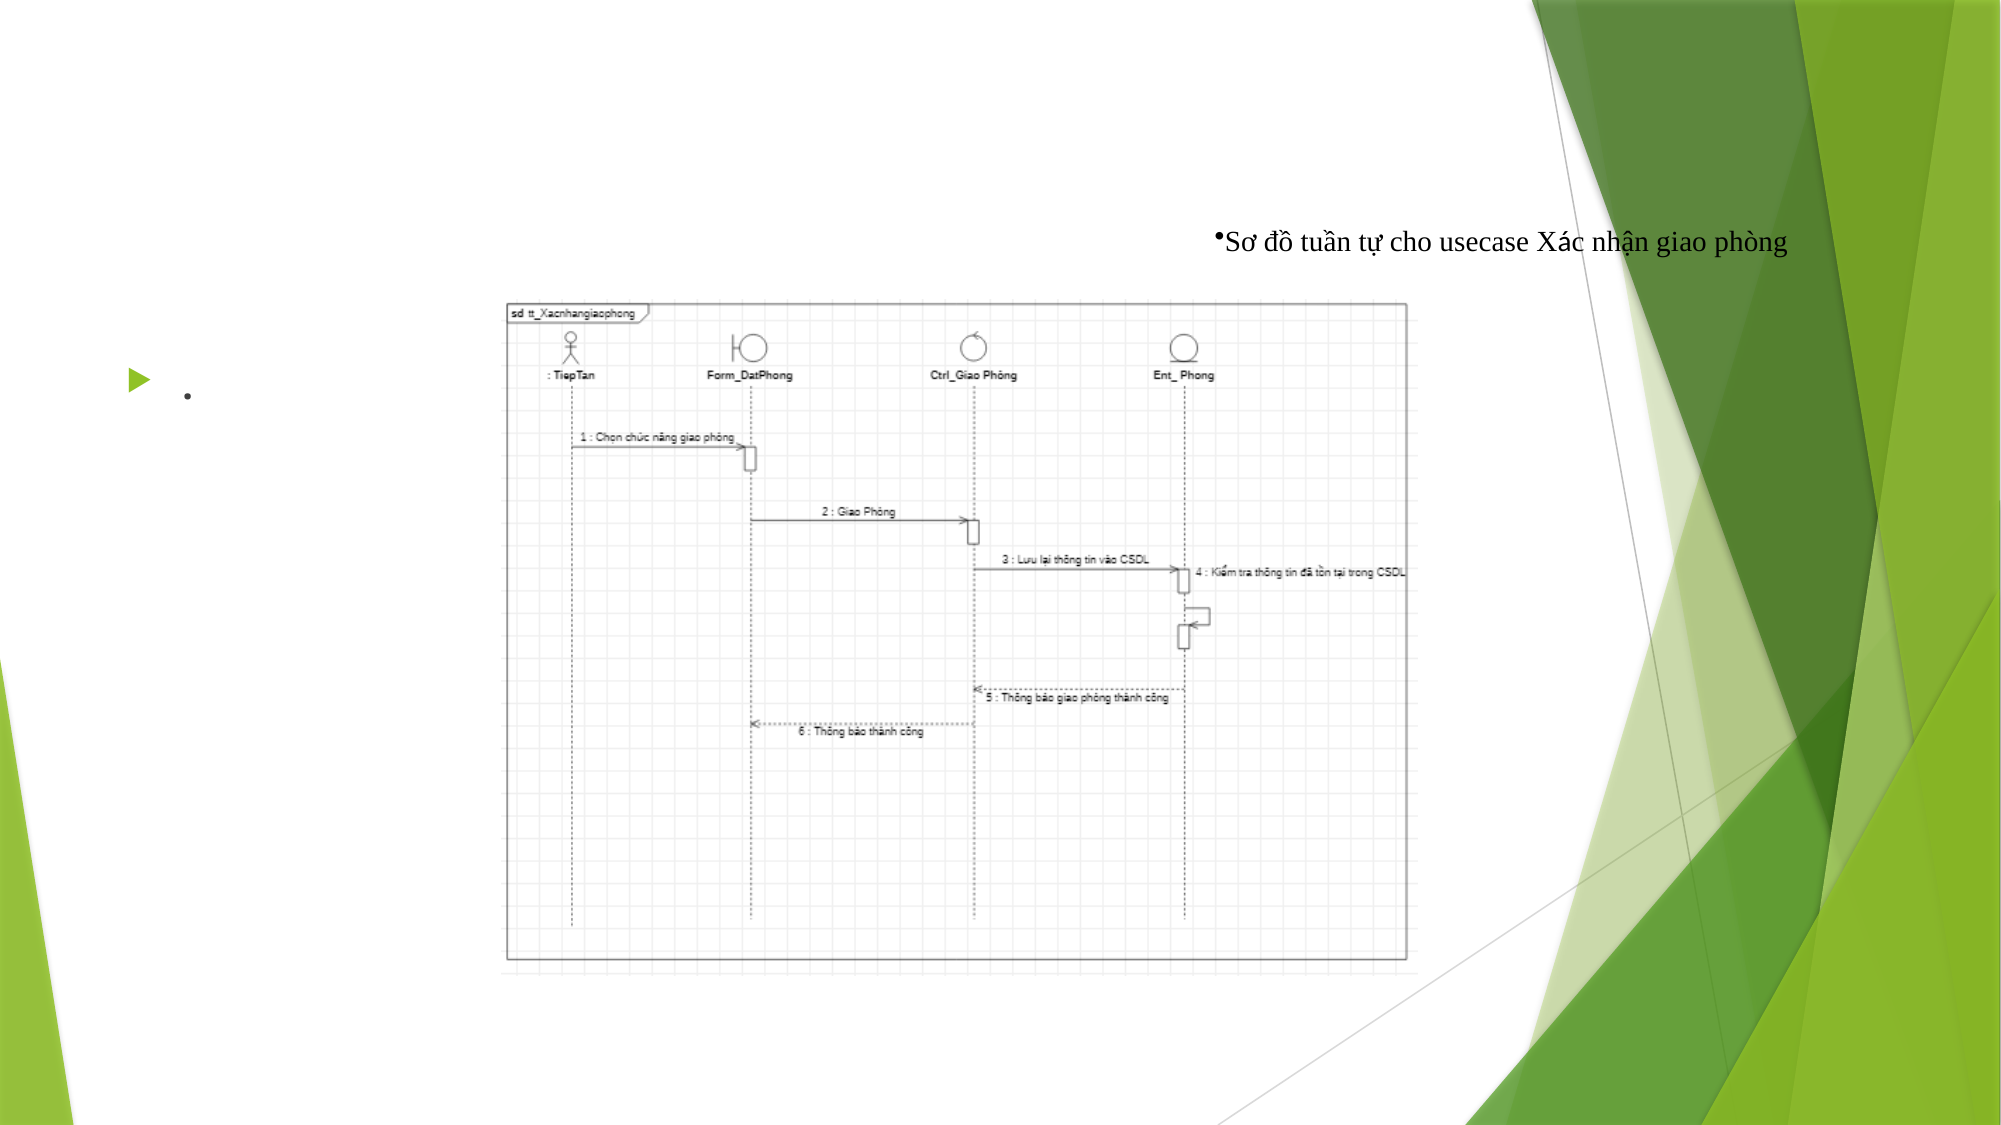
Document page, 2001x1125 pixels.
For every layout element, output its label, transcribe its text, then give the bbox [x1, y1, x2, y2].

list . [111, 354, 1522, 992]
text_box Sơ đồ tuần tự cho usecase Xác nhận giao phòng [1199, 214, 1804, 310]
picture [500, 298, 1418, 977]
